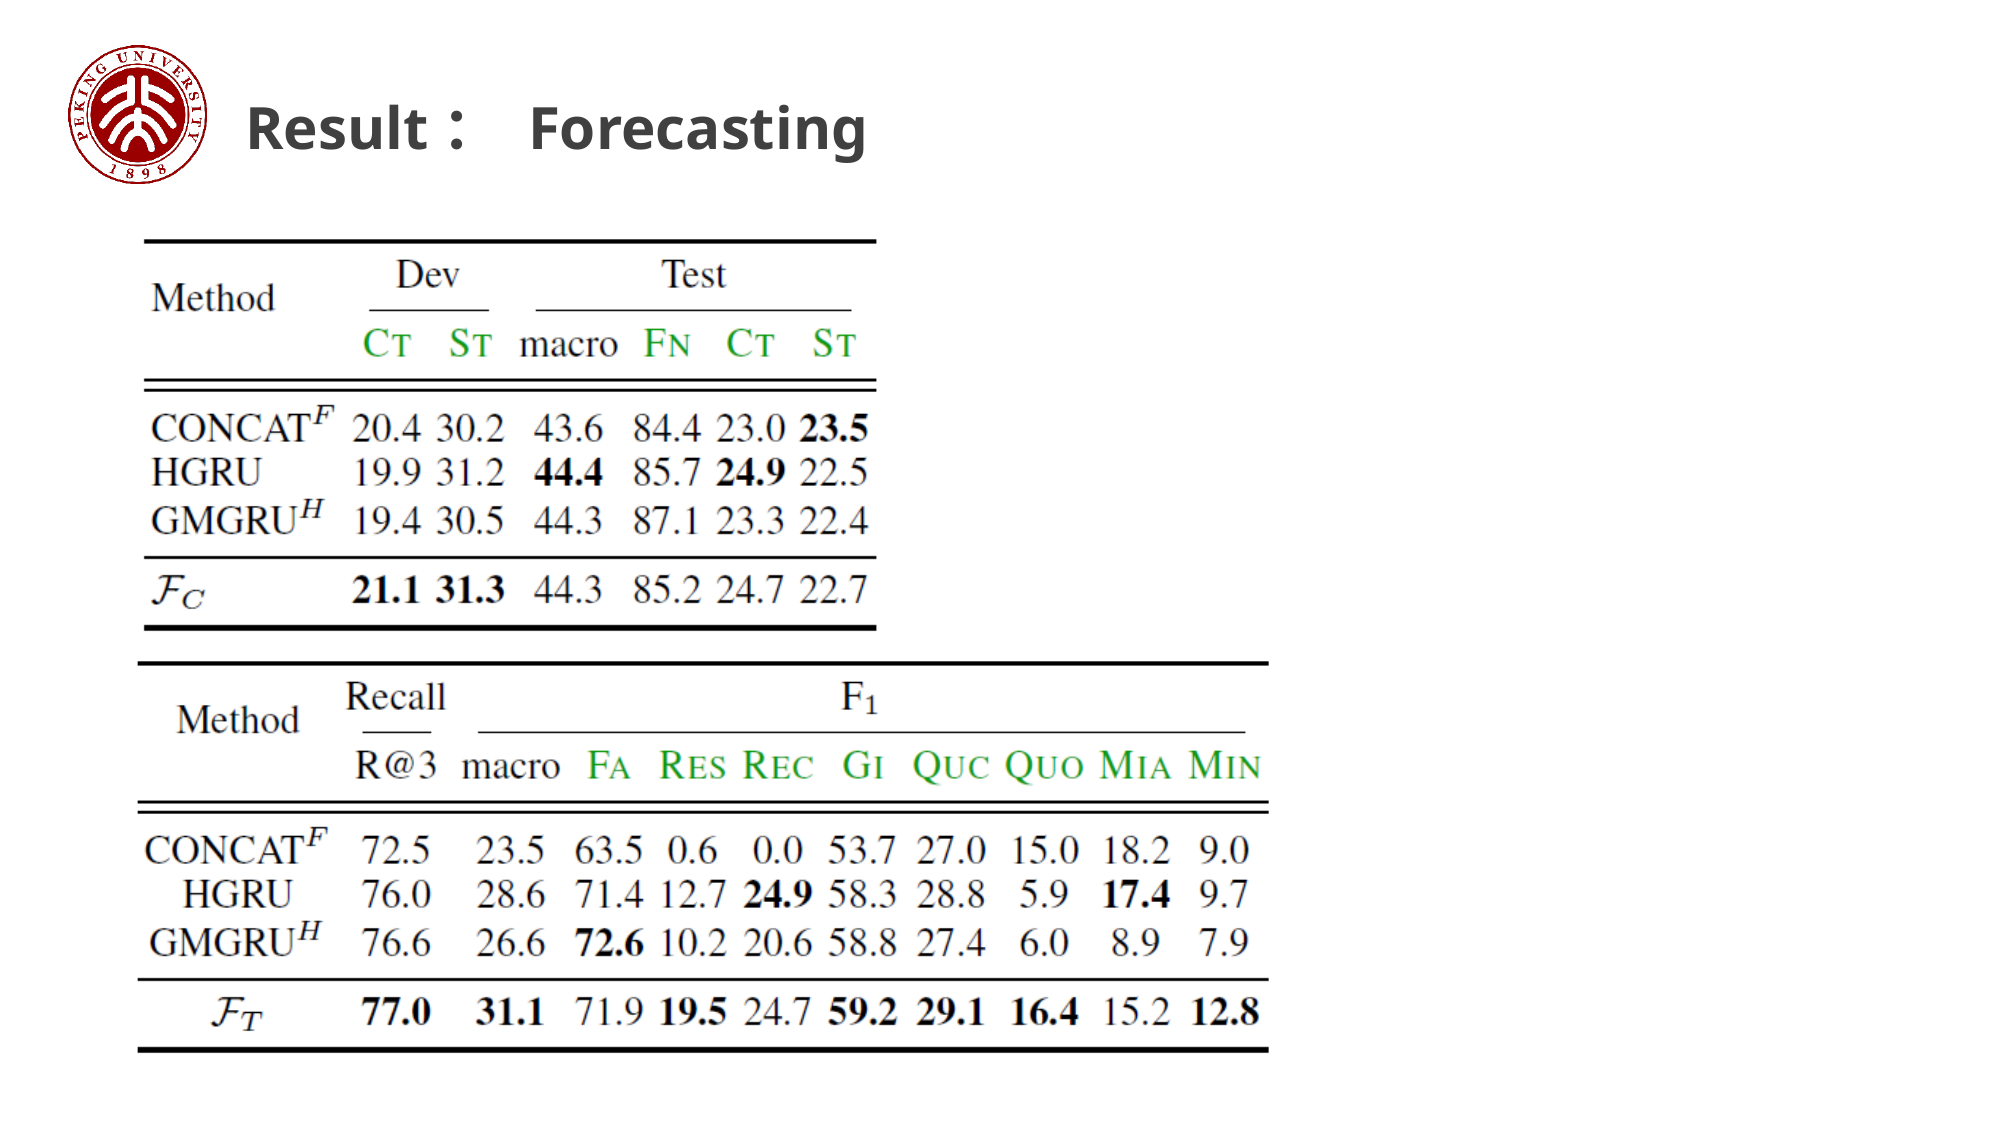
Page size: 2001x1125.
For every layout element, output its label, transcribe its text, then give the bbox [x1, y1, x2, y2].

text_box Result： Forecasting [230, 84, 935, 169]
picture [137, 238, 880, 634]
picture [137, 660, 1269, 1056]
picture [68, 45, 207, 184]
